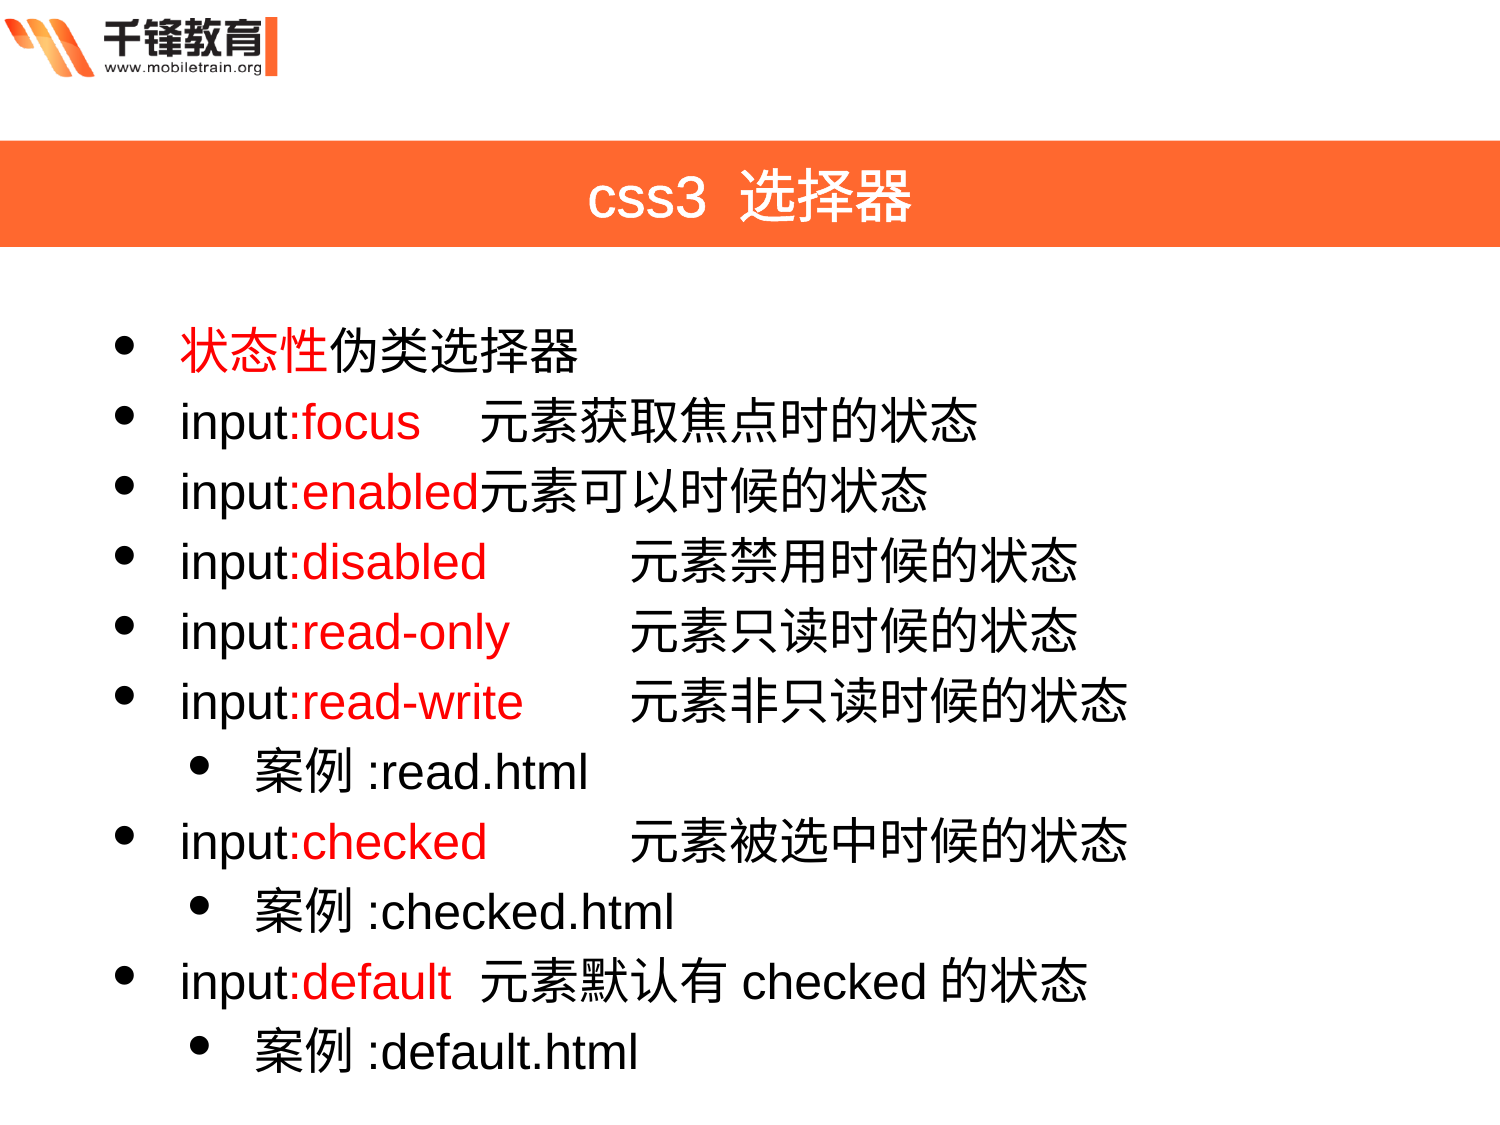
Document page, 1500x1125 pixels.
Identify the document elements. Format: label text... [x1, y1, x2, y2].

text_box css3 选择器 [0, 140, 1500, 247]
text_box 状态性伪类选择器 input:focus 元素获取焦点时的状态 input:enabled 元素可以时候的状态 input:disabled 元素禁用时候的状态 input:read-only 元素只读时候的状态 input:read-write 元素非只读时候的状态 案例:read.html input:checked 元素被选中时候的状态 案例:checked.html input:default 元素默认有checked的状态 案例:default.html [74, 312, 1425, 1125]
picture [3, 18, 261, 79]
